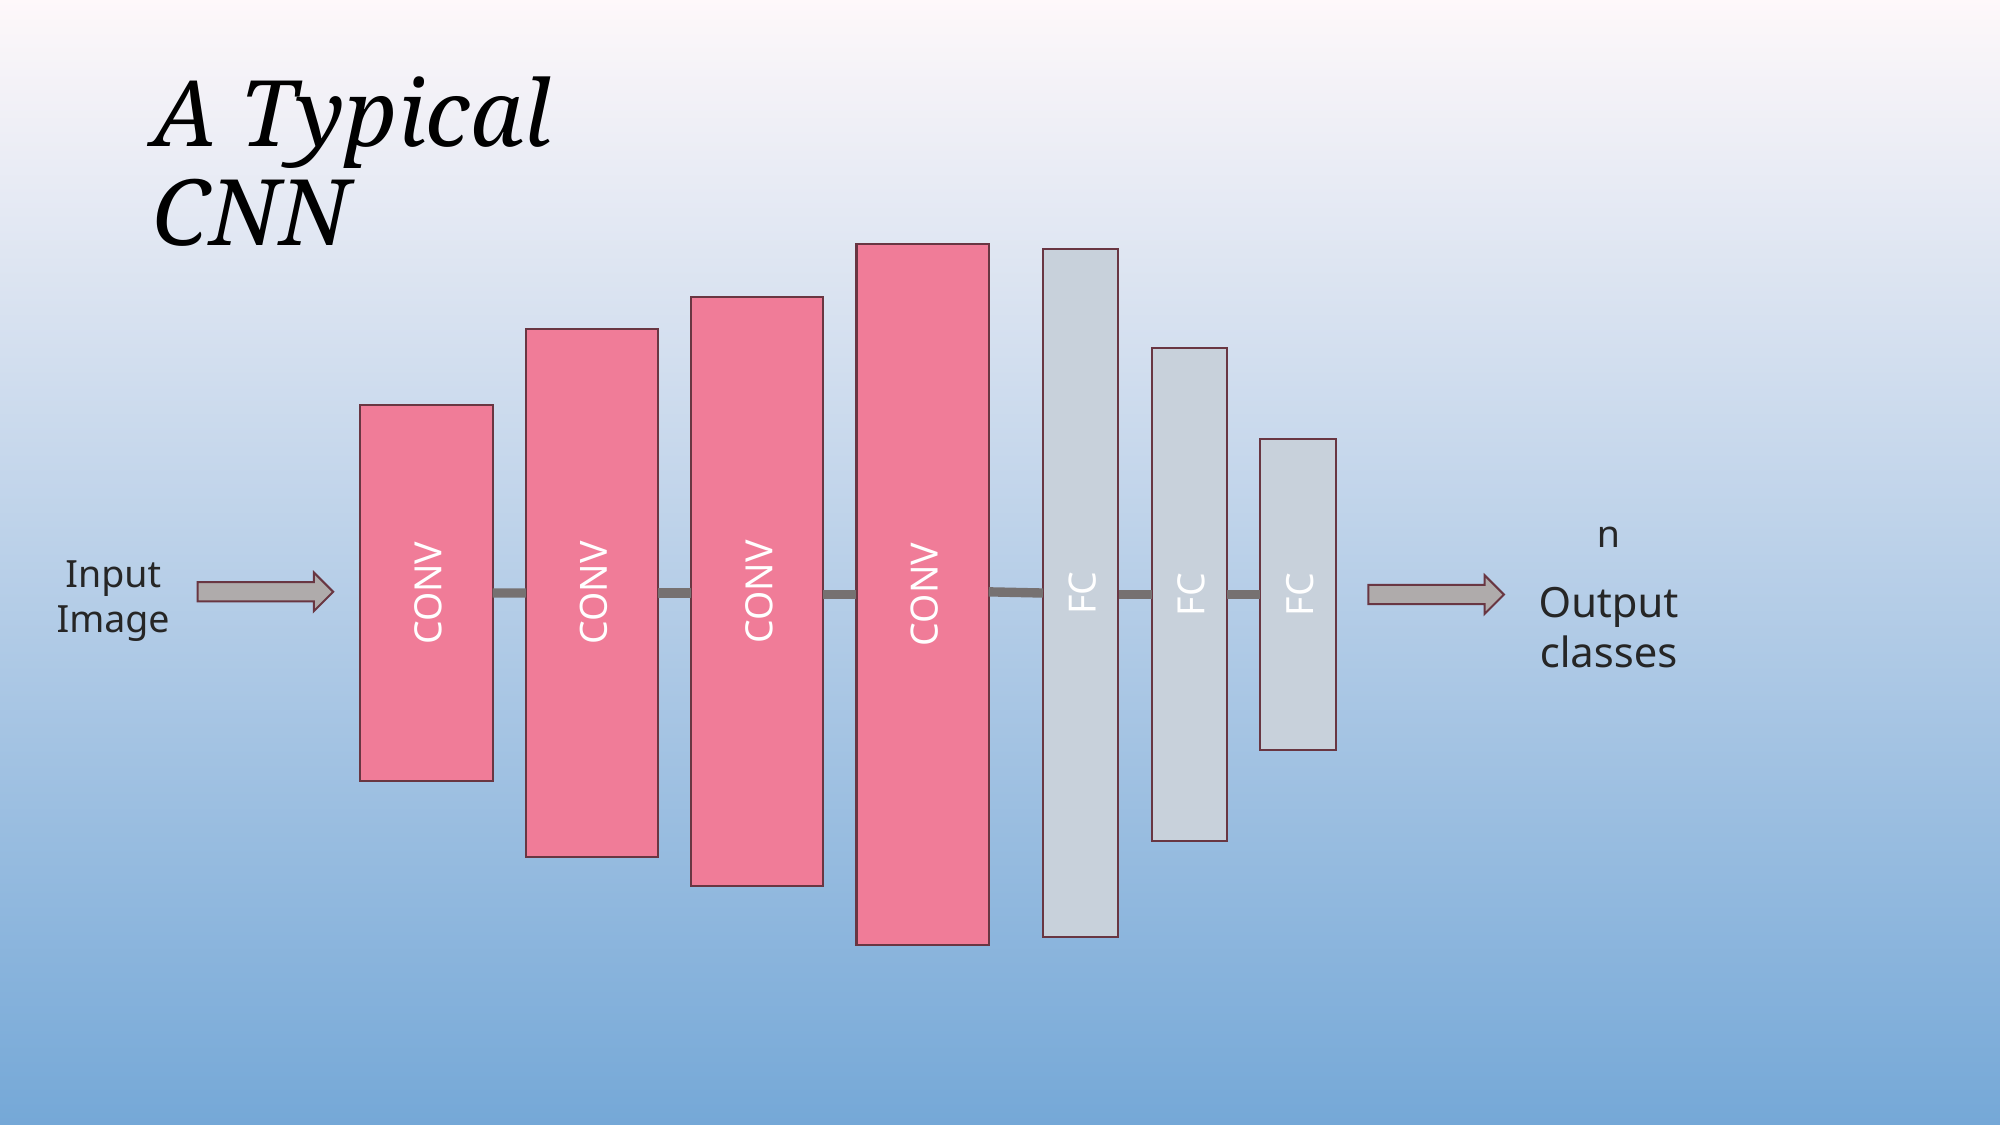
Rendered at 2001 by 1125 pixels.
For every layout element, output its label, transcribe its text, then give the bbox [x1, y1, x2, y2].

text_box [1367, 572, 1503, 617]
text_box A Typical CNN [137, 59, 722, 405]
text_box FC [1042, 248, 1119, 938]
text_box FC [1151, 347, 1228, 842]
text_box [198, 570, 335, 614]
text_box CONV [525, 405, 659, 858]
text_box CONV [690, 296, 824, 887]
text_box Input Image [28, 429, 198, 760]
text_box FC [1259, 438, 1337, 751]
text_box CONV [855, 243, 990, 946]
text_box CONV [359, 405, 494, 782]
text_box n Output classes [1503, 428, 1714, 758]
